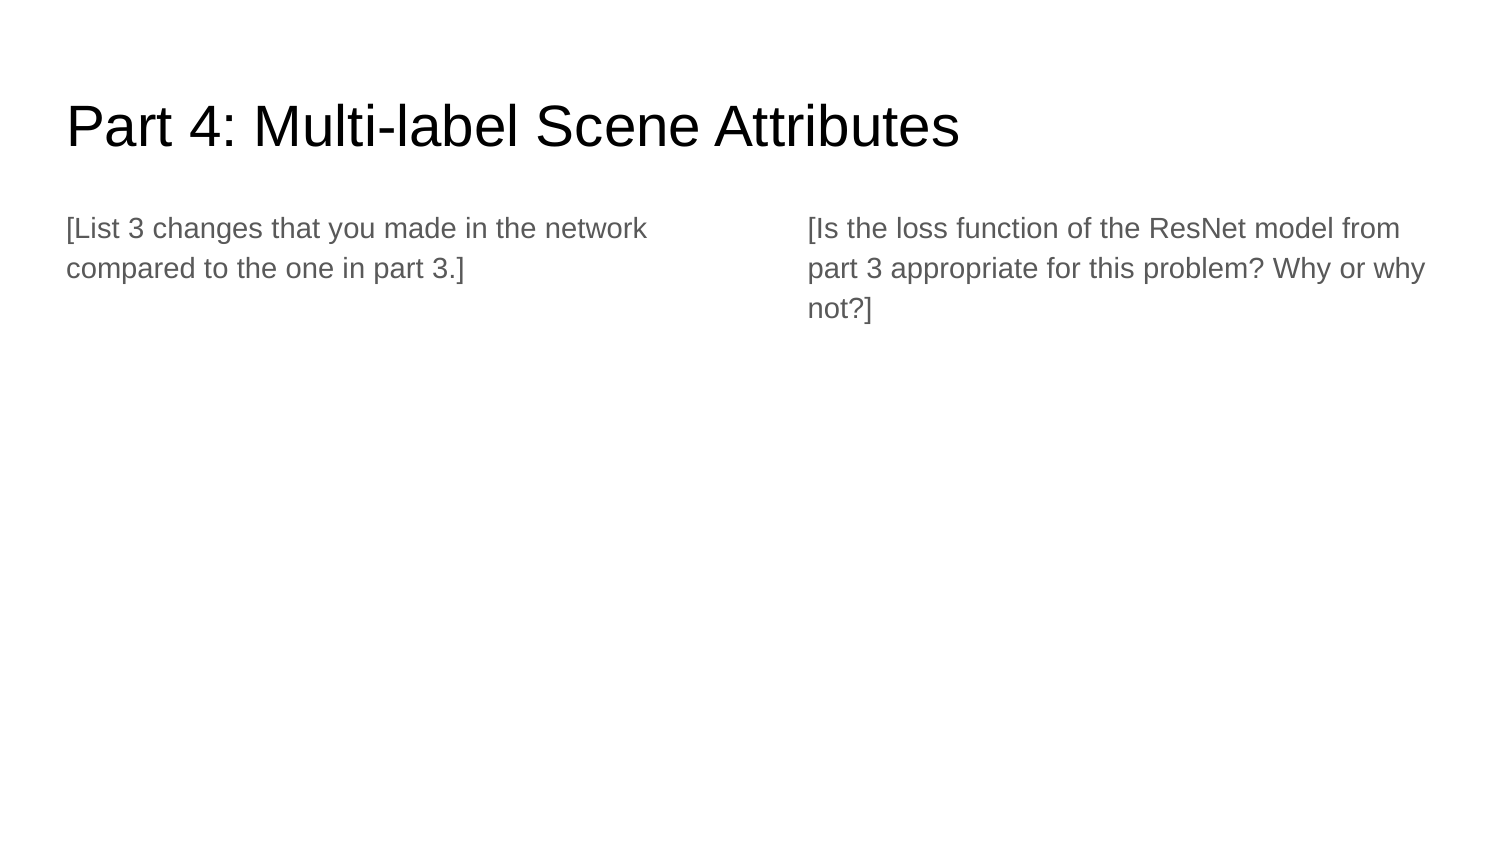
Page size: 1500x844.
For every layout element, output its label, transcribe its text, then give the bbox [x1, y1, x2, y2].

title Part 4: Multi-label Scene Attributes [51, 72, 1449, 167]
list [Is the loss function of the ResNet model from part 3 appropriate for this problem? Why or why not?] [792, 189, 1449, 750]
list [List 3 changes that you made in the network compared to the one in part 3.] [51, 189, 708, 750]
